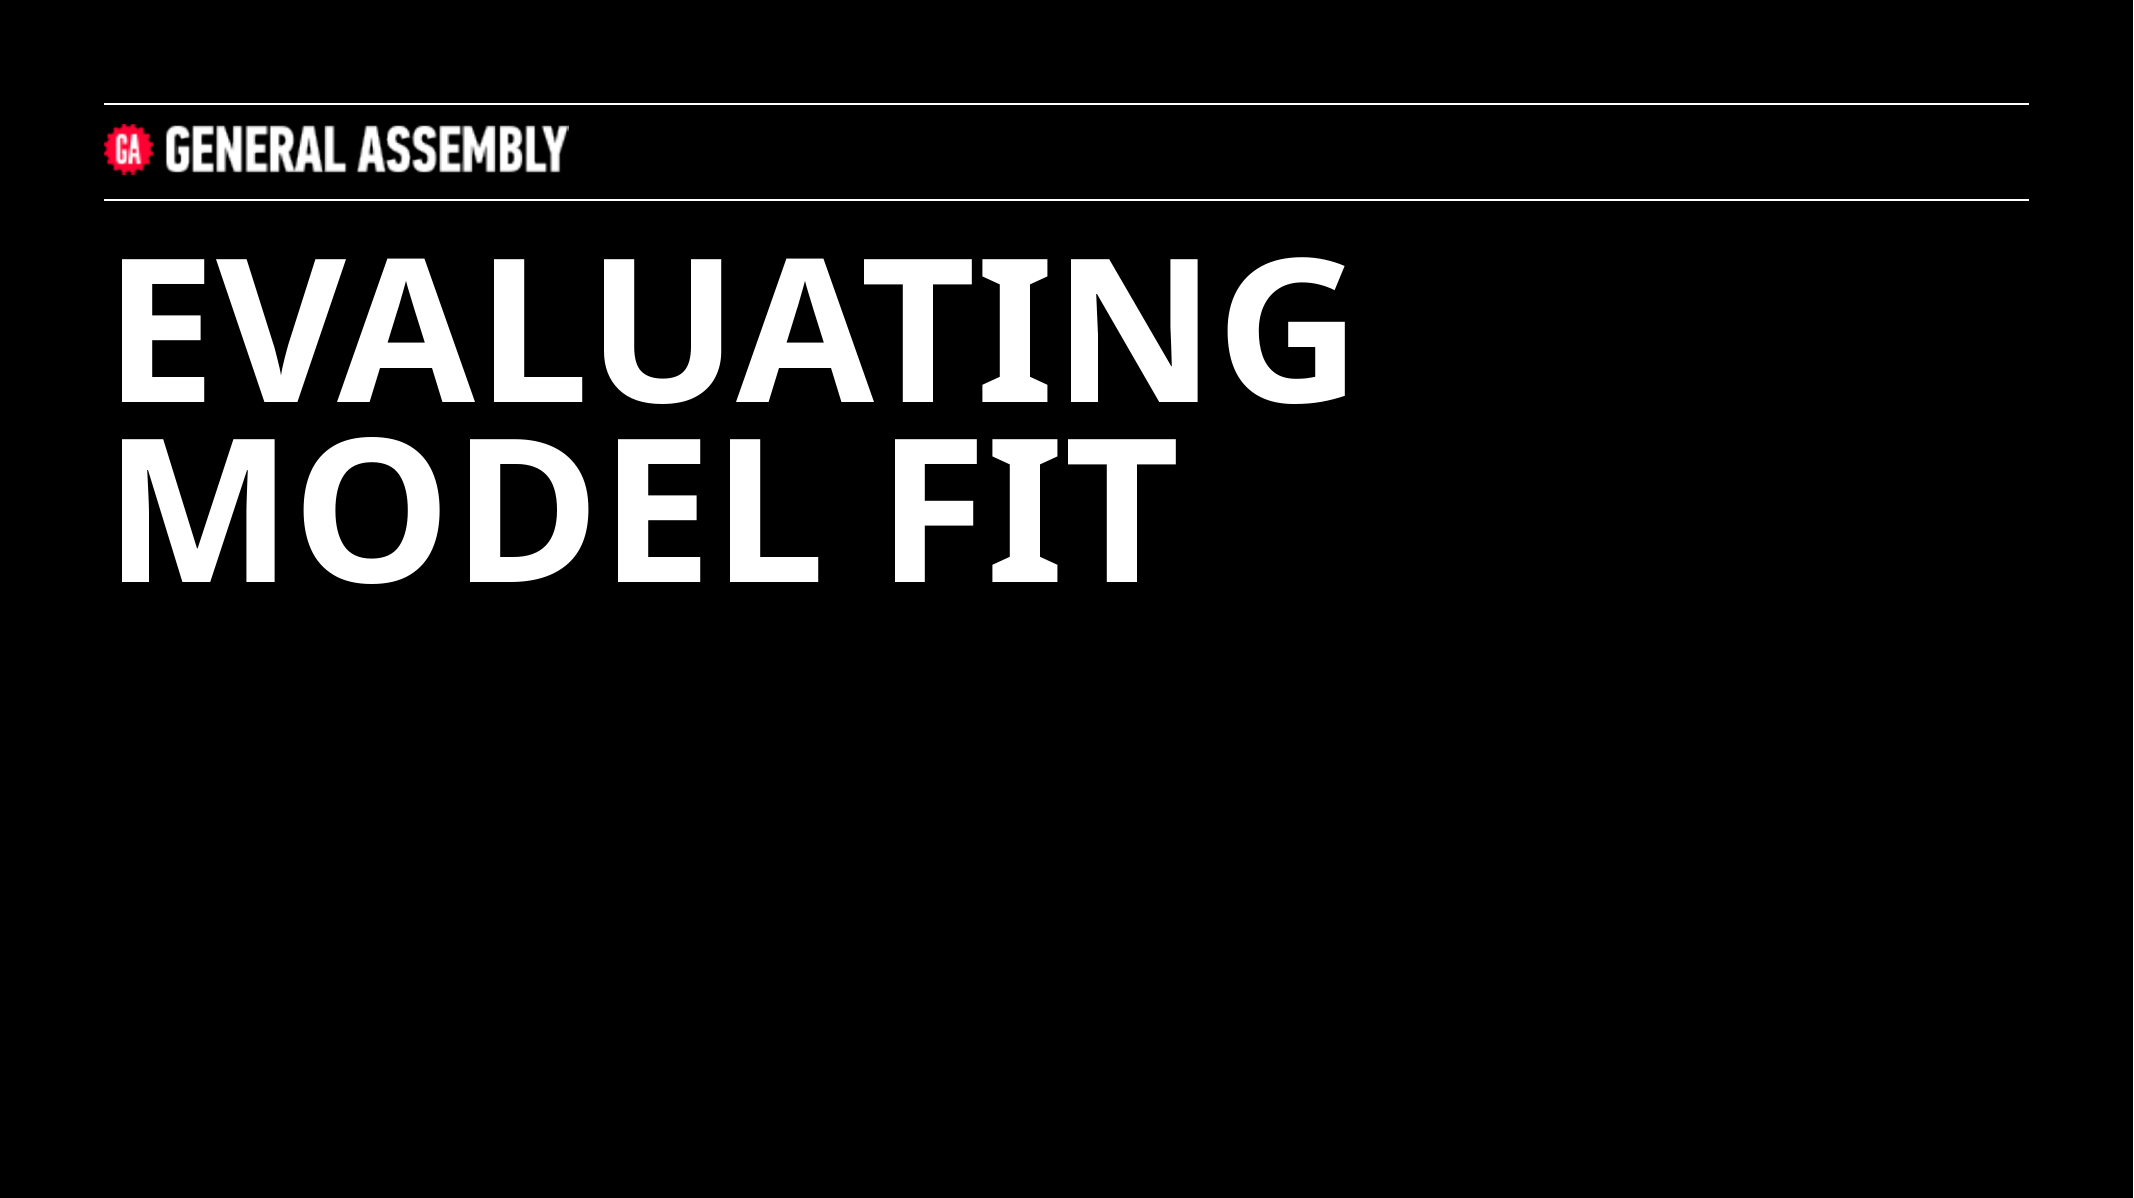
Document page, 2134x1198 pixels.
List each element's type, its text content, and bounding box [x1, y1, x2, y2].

text_box EVALUATING MODEL FIT [104, 258, 2030, 1095]
picture [104, 124, 569, 175]
